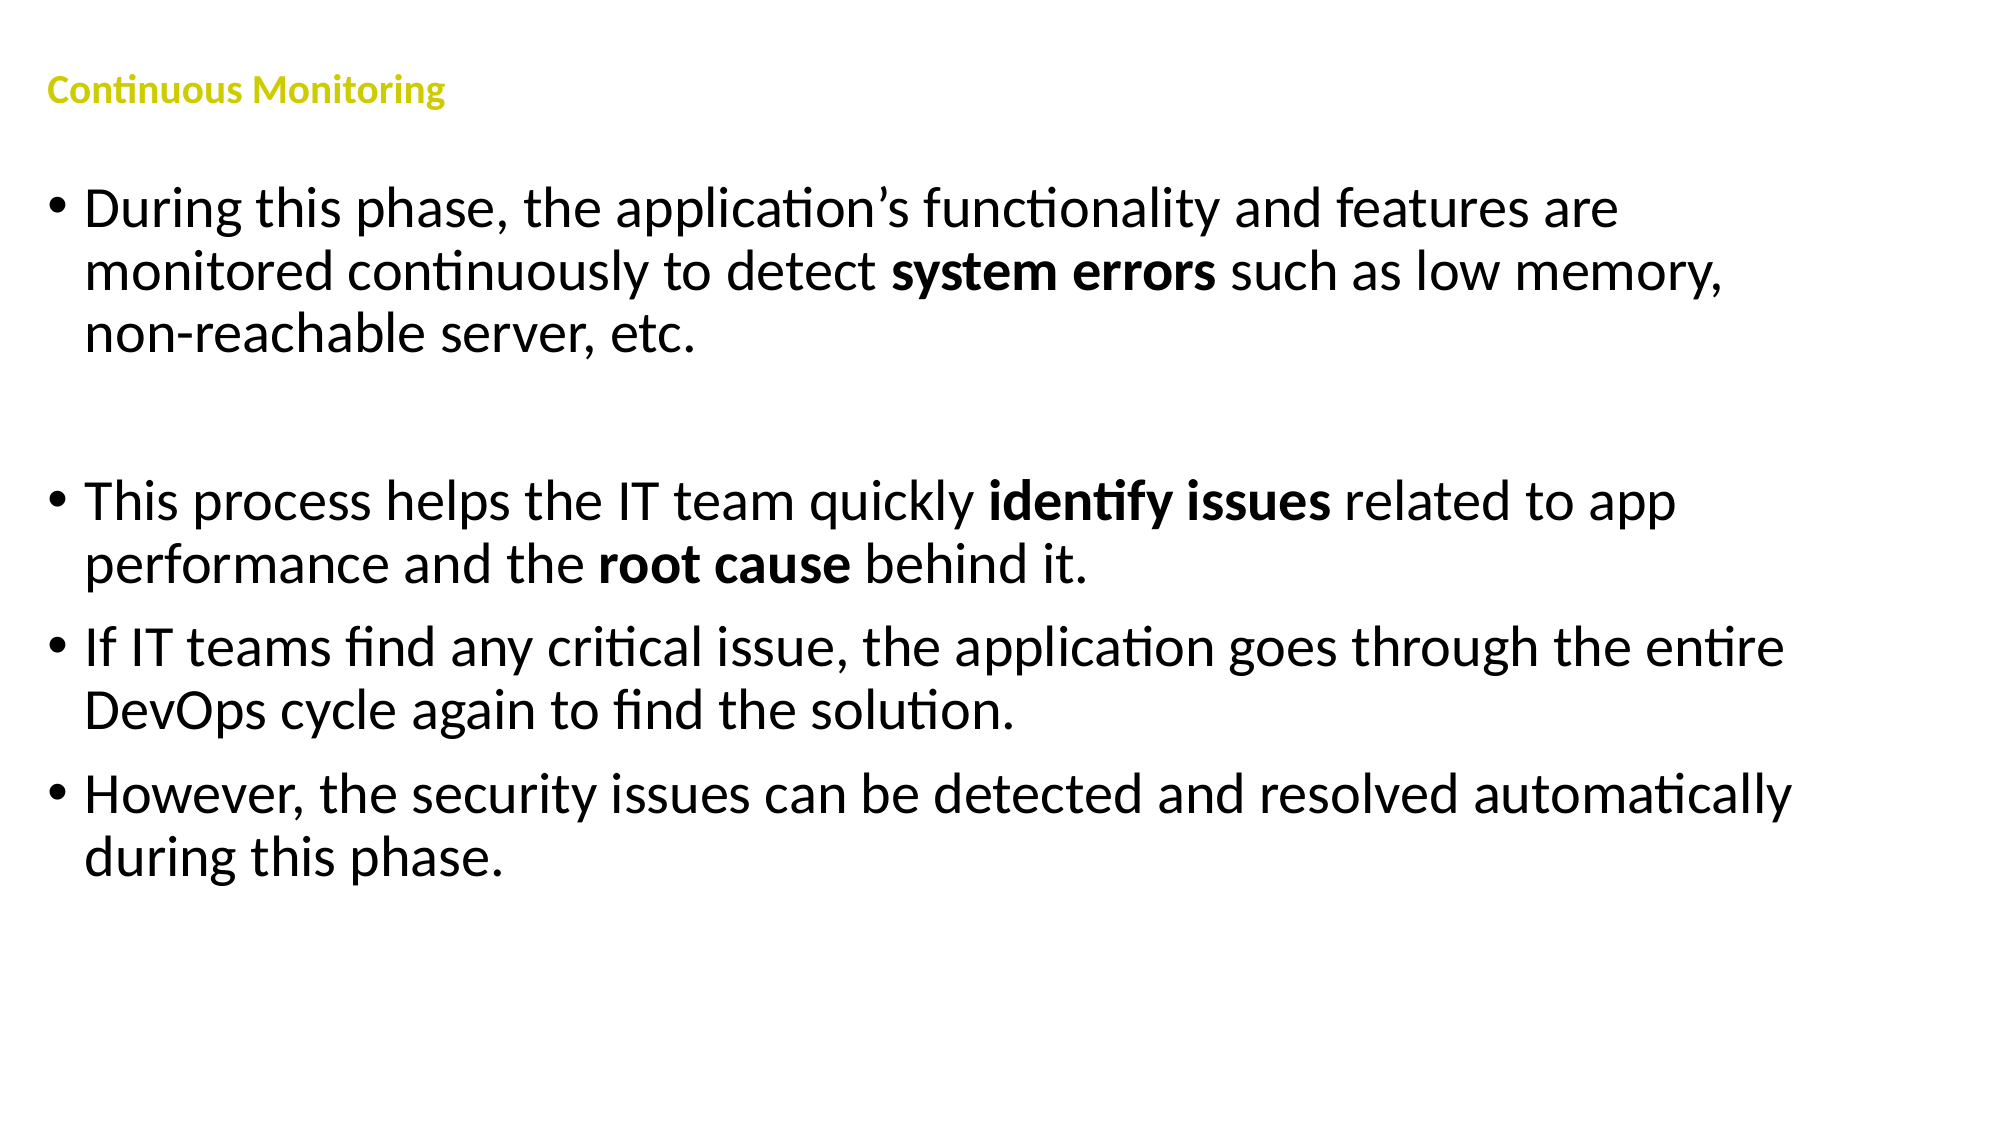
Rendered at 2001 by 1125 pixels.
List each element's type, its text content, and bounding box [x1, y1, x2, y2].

title Continuous Monitoring [32, 59, 1863, 169]
list During this phase, the application’s functionality and features are monitored continuously to detect system errors such as low memory, non-reachable server, etc. This process helps the IT team quickly identify issues related to app performance and the root cause behind it. If IT teams find any critical issue, the application goes through the entire DevOps cycle again to find the solution. However, the security issues can be detected and resolved automatically during this phase. [32, 169, 1863, 1014]
